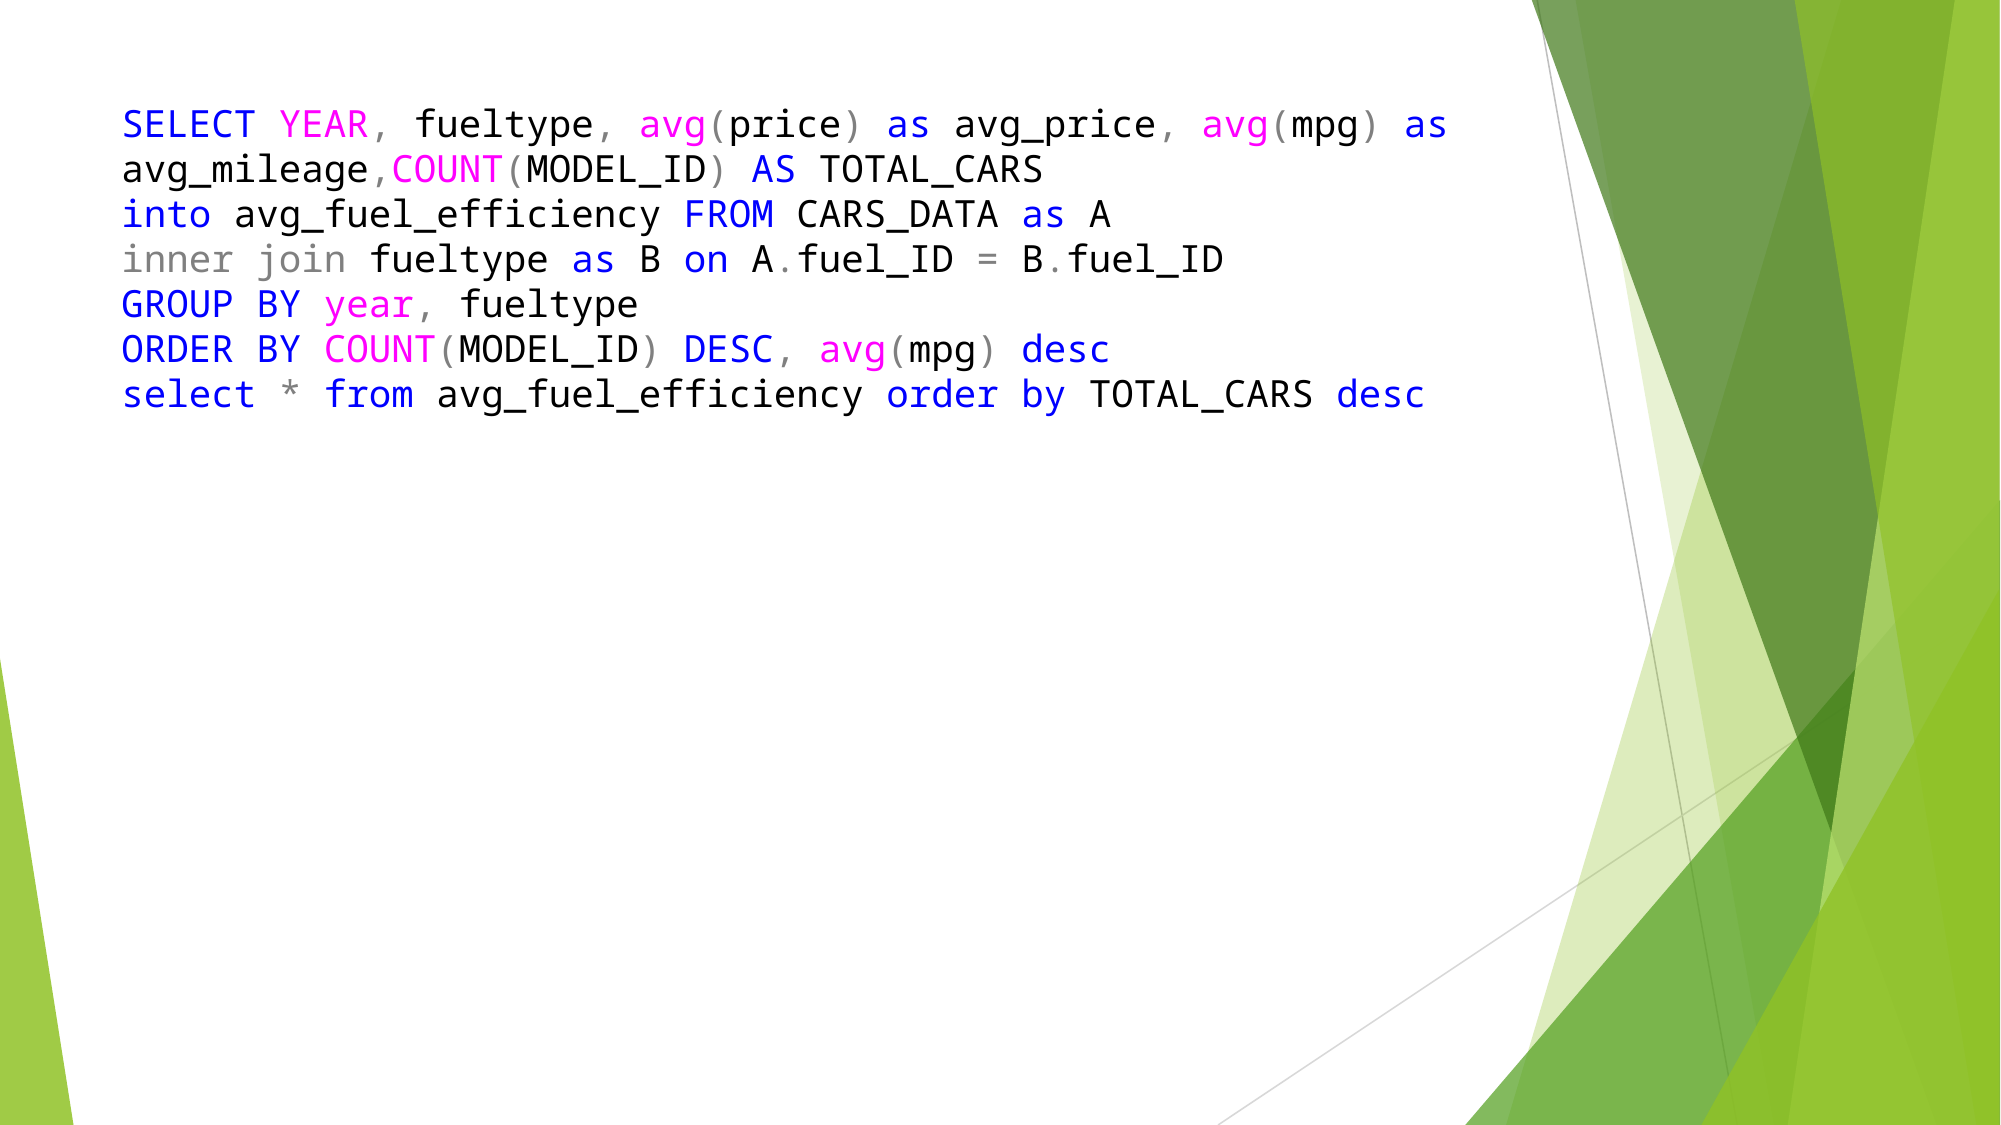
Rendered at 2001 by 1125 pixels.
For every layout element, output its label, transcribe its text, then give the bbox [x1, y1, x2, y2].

text_box SELECT YEAR, fueltype, avg(price) as avg_price, avg(mpg) as avg_mileage,COUNT(MODEL_ID) AS TOTAL_CARS into avg_fuel_efficiency FROM CARS_DATA as A inner join fueltype as B on A.fuel_ID = B.fuel_ID GROUP BY year, fueltype ORDER BY COUNT(MODEL_ID) DESC, avg(mpg) desc select * from avg_fuel_efficiency order by TOTAL_CARS desc [106, 92, 1757, 423]
